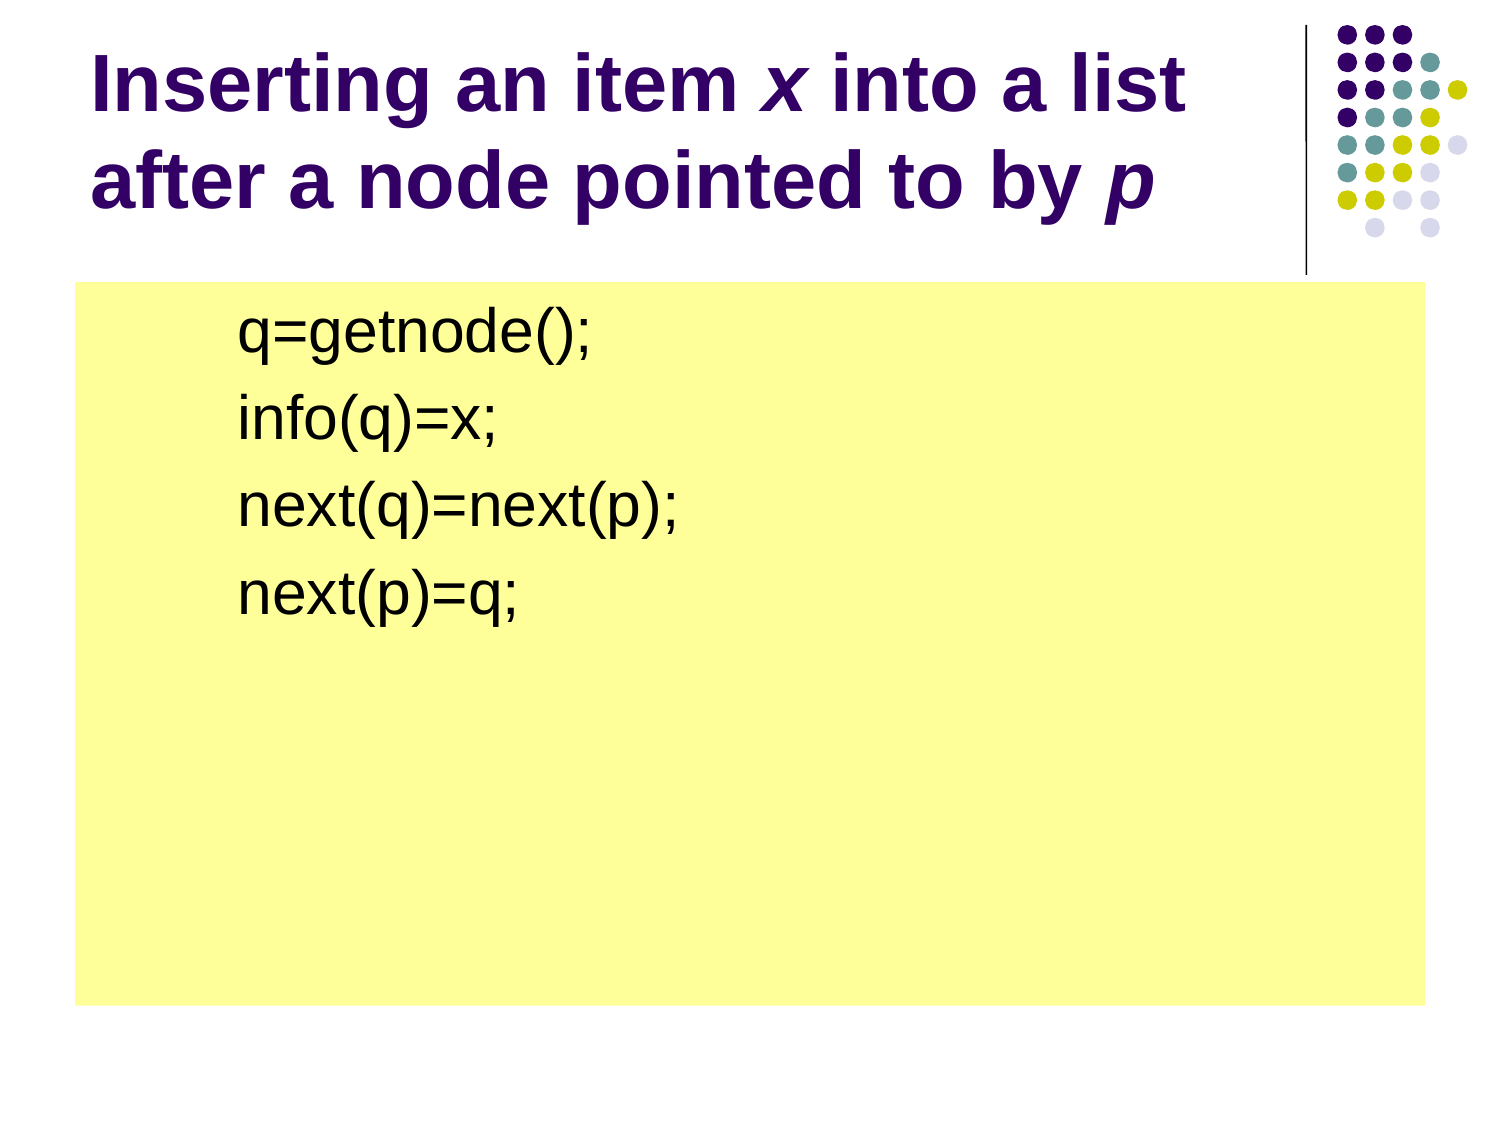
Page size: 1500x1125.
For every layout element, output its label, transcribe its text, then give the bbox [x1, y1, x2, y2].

title Inserting an item x into a list after a node pointed to by p [74, 19, 1313, 233]
list q=getnode(); info(q)=x; next(q)=next(p); next(p)=q; [74, 281, 1426, 1006]
